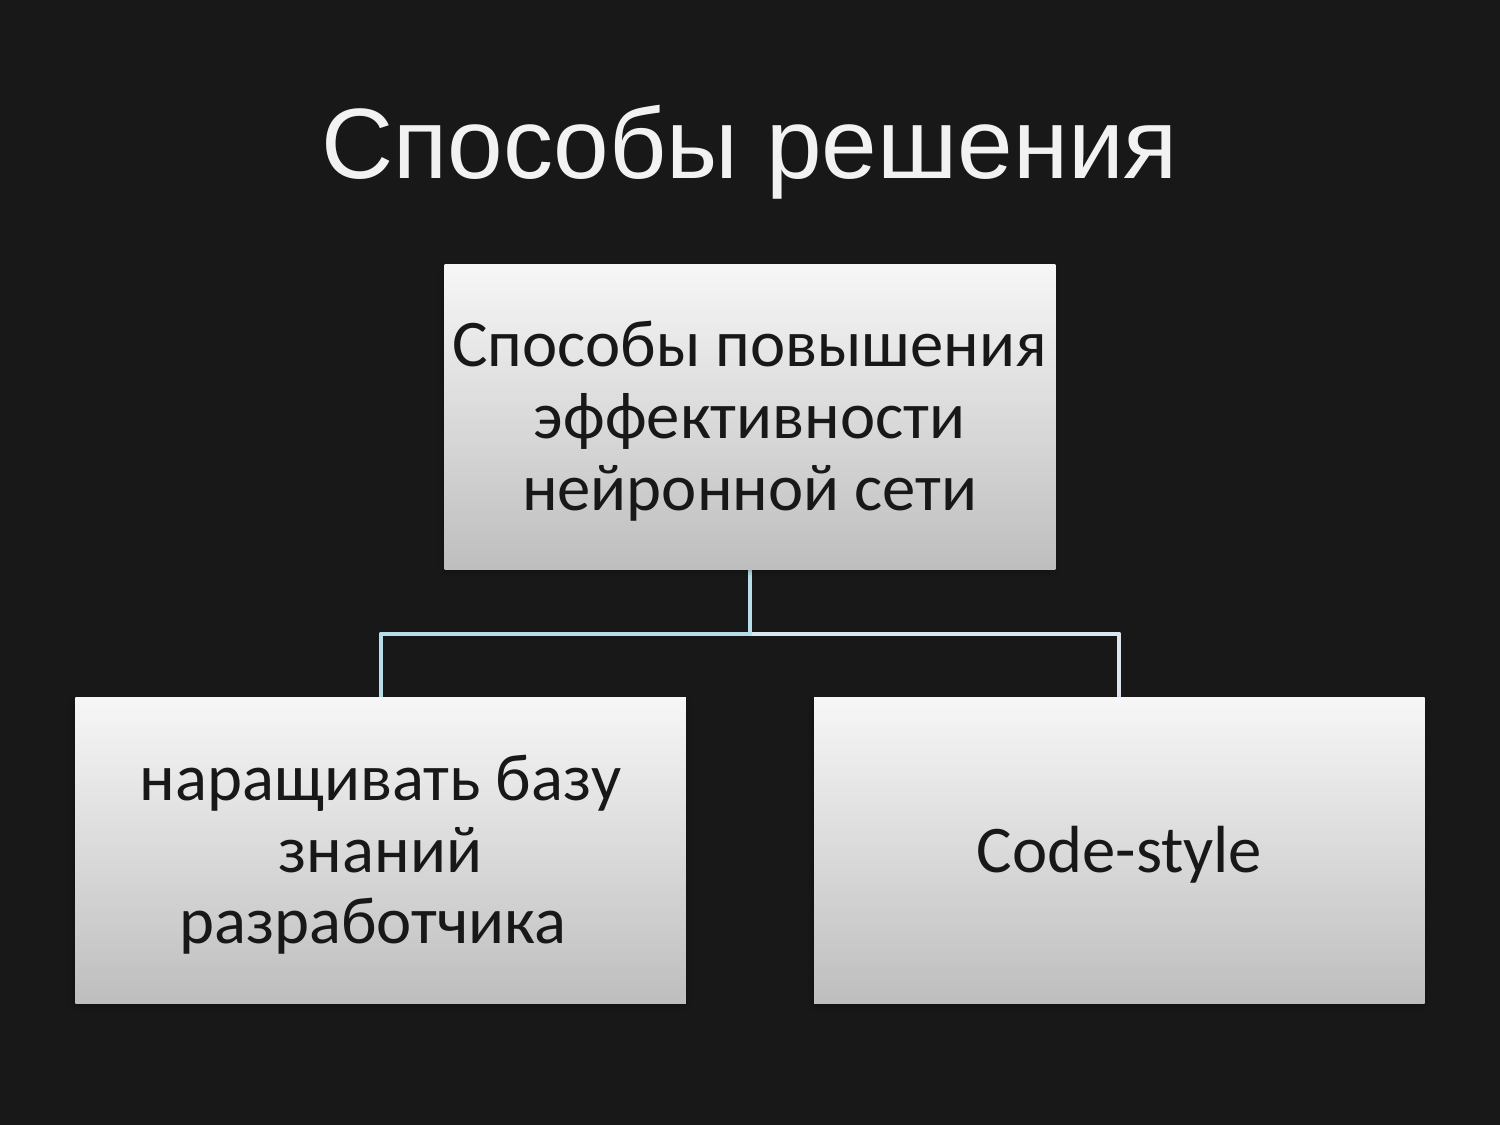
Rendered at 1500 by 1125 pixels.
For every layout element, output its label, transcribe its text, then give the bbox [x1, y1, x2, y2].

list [74, 262, 1426, 1006]
title Способы решения [75, 45, 1425, 233]
